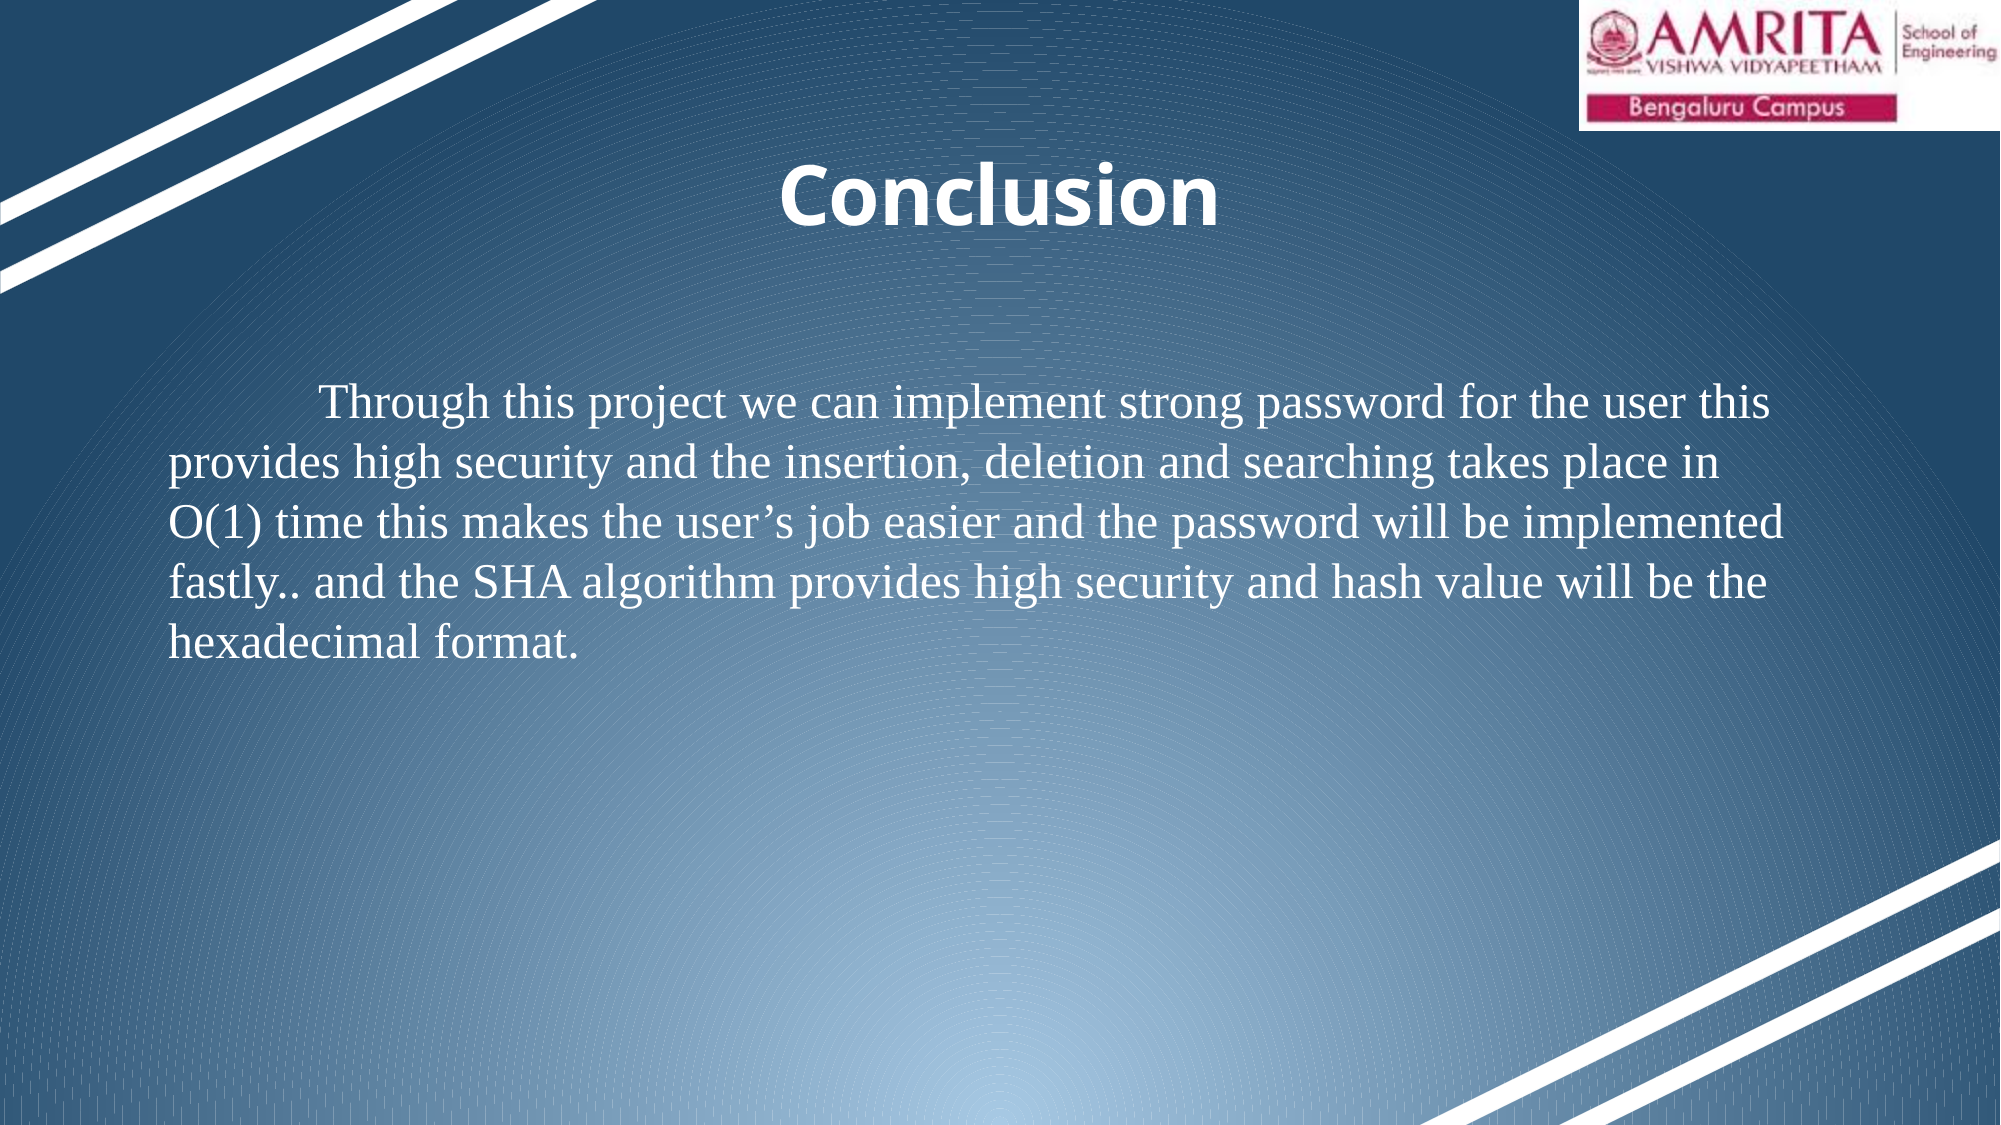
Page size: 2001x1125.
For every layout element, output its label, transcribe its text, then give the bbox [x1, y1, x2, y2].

picture [0, 0, 2000, 1125]
list Through this project we can implement strong password for the user this provides high security and the insertion, deletion and searching takes place in O(1) time this makes the user’s job easier and the password will be implemented fastly.. and the SHA algorithm provides high security and hash value will be the hexadecimal format. [168, 368, 1801, 649]
title Conclusion [250, 141, 1750, 243]
